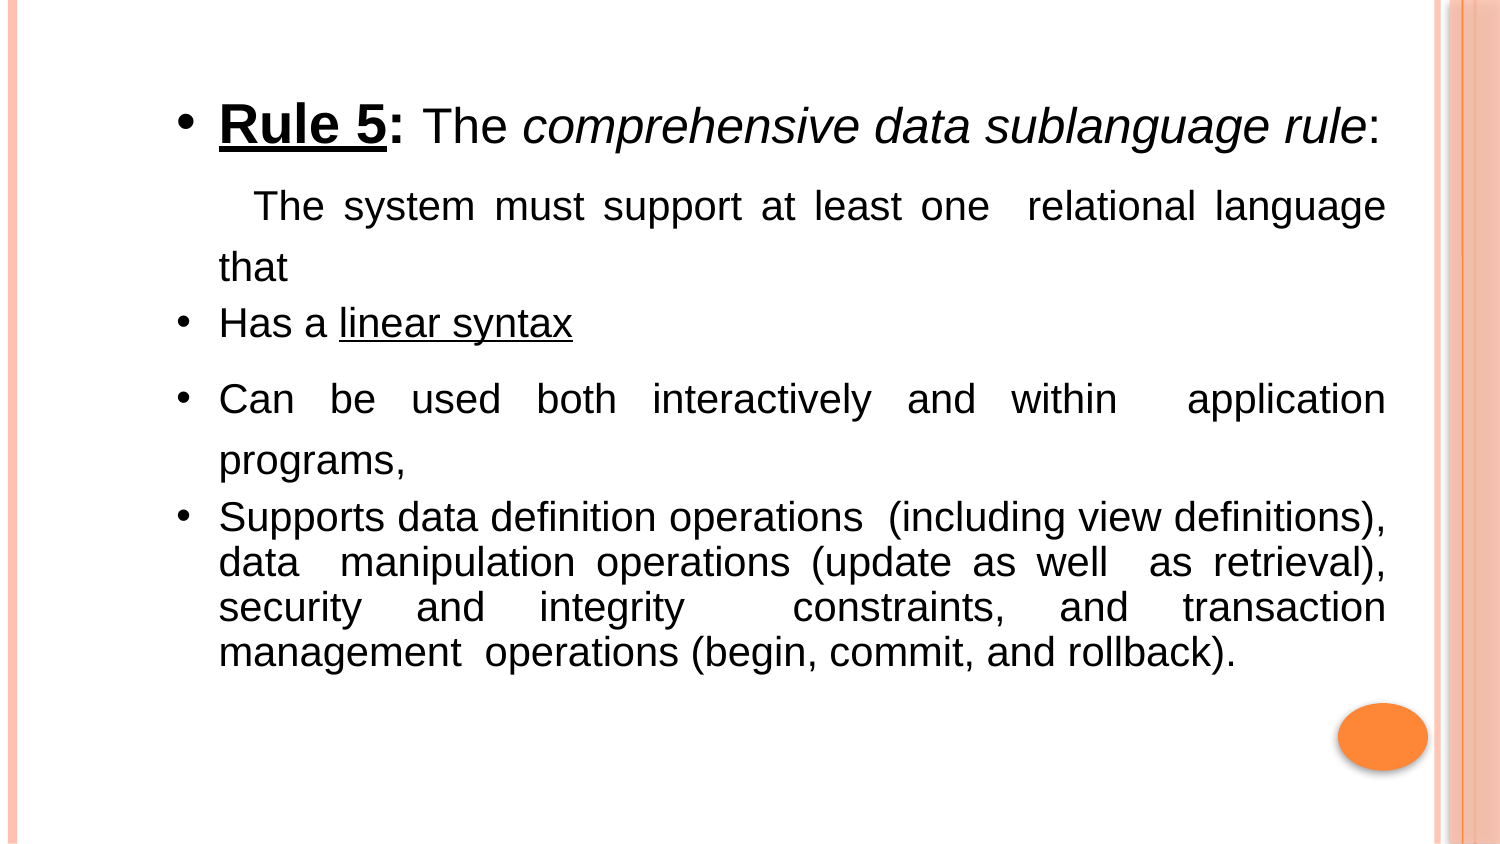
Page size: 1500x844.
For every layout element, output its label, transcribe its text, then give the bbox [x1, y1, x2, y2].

text_box Rule 5: The comprehensive data sublanguage rule: The system must support at least one relational language that Has a linear syntax Can be used both interactively and within application programs, Supports data definition operations (including view definitions), data manipulation operations (update as well as retrieval), security and integrity constraints, and transaction management operations (begin, commit, and rollback). [174, 84, 1388, 676]
